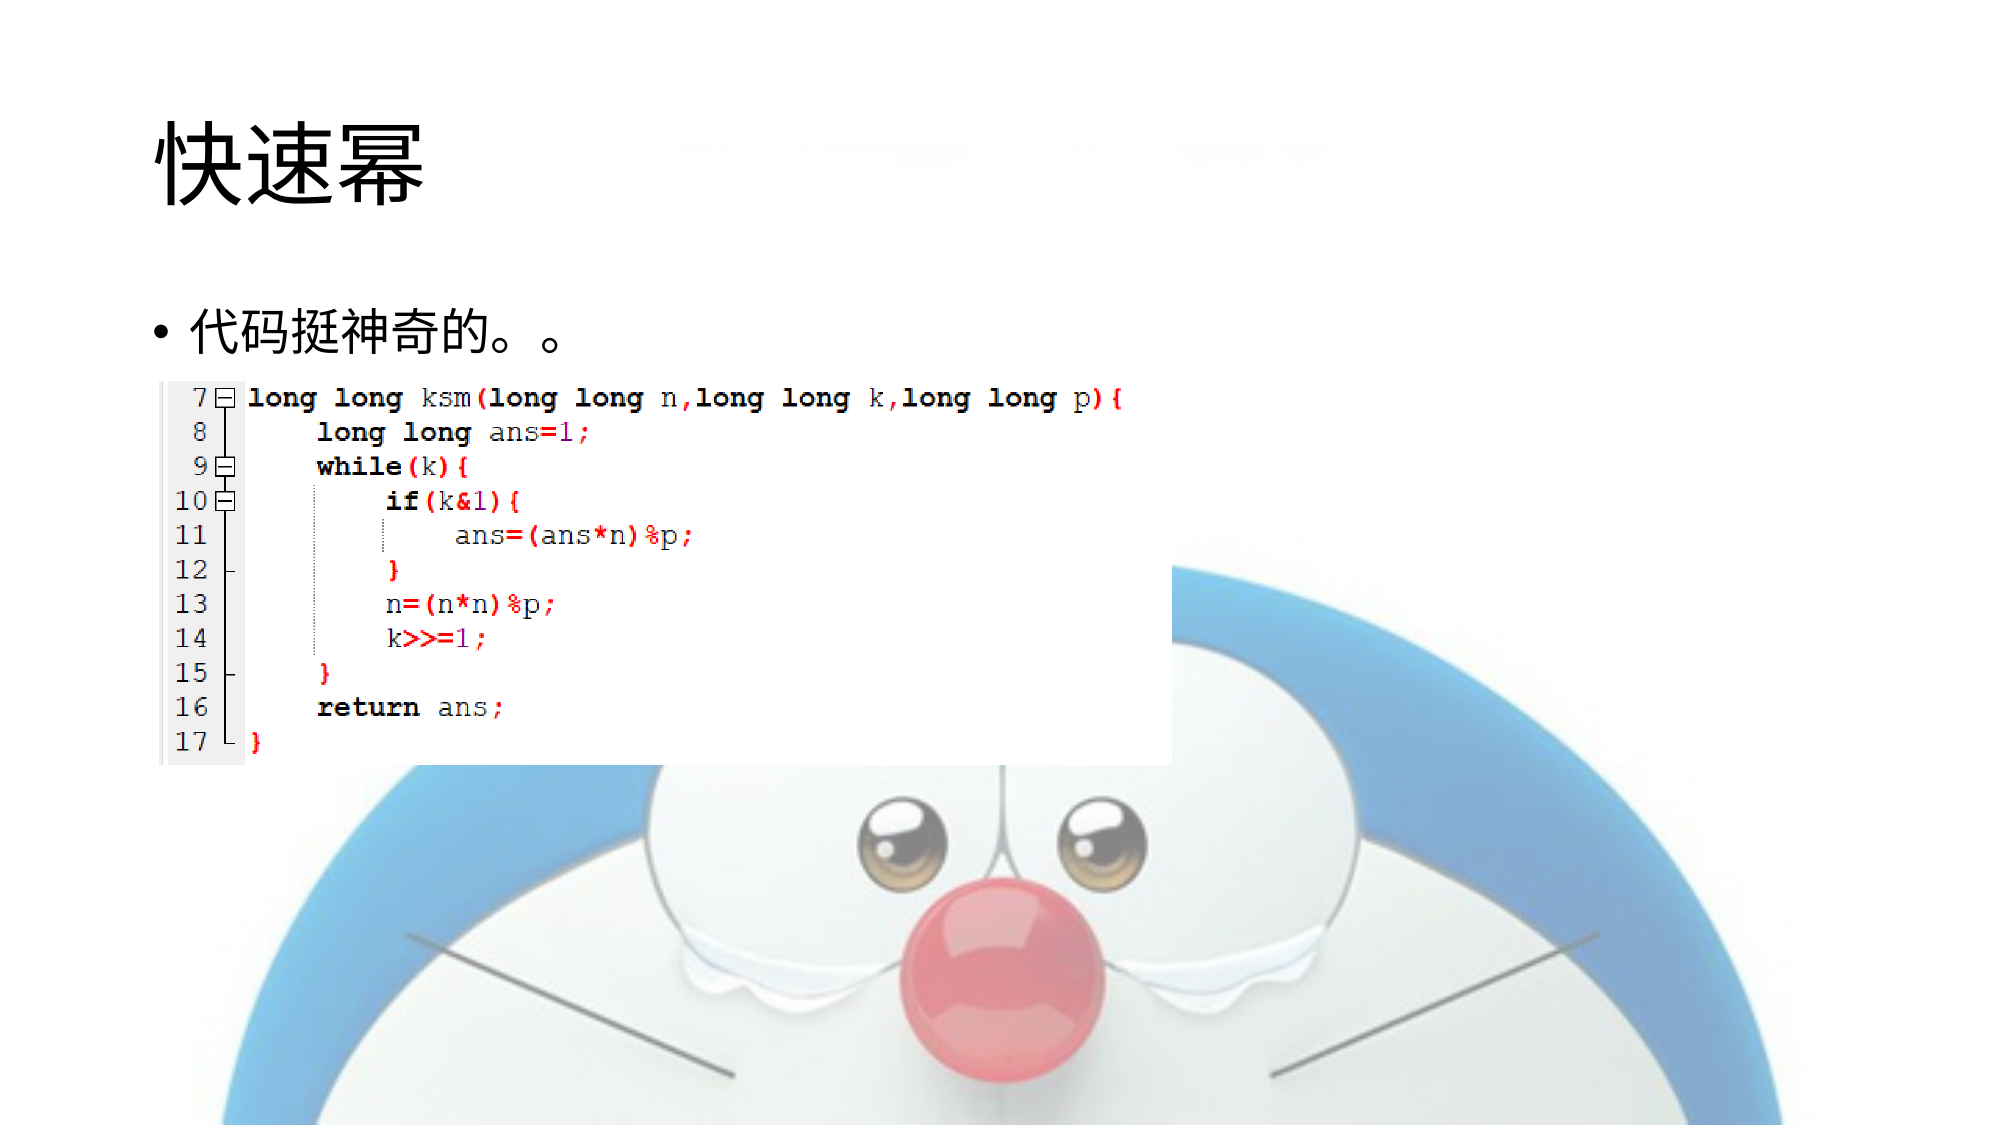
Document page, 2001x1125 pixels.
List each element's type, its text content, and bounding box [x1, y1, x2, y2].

list 代码挺神奇的。。 [137, 299, 1863, 1014]
picture [159, 381, 1172, 765]
title 快速幂 [137, 59, 1863, 278]
